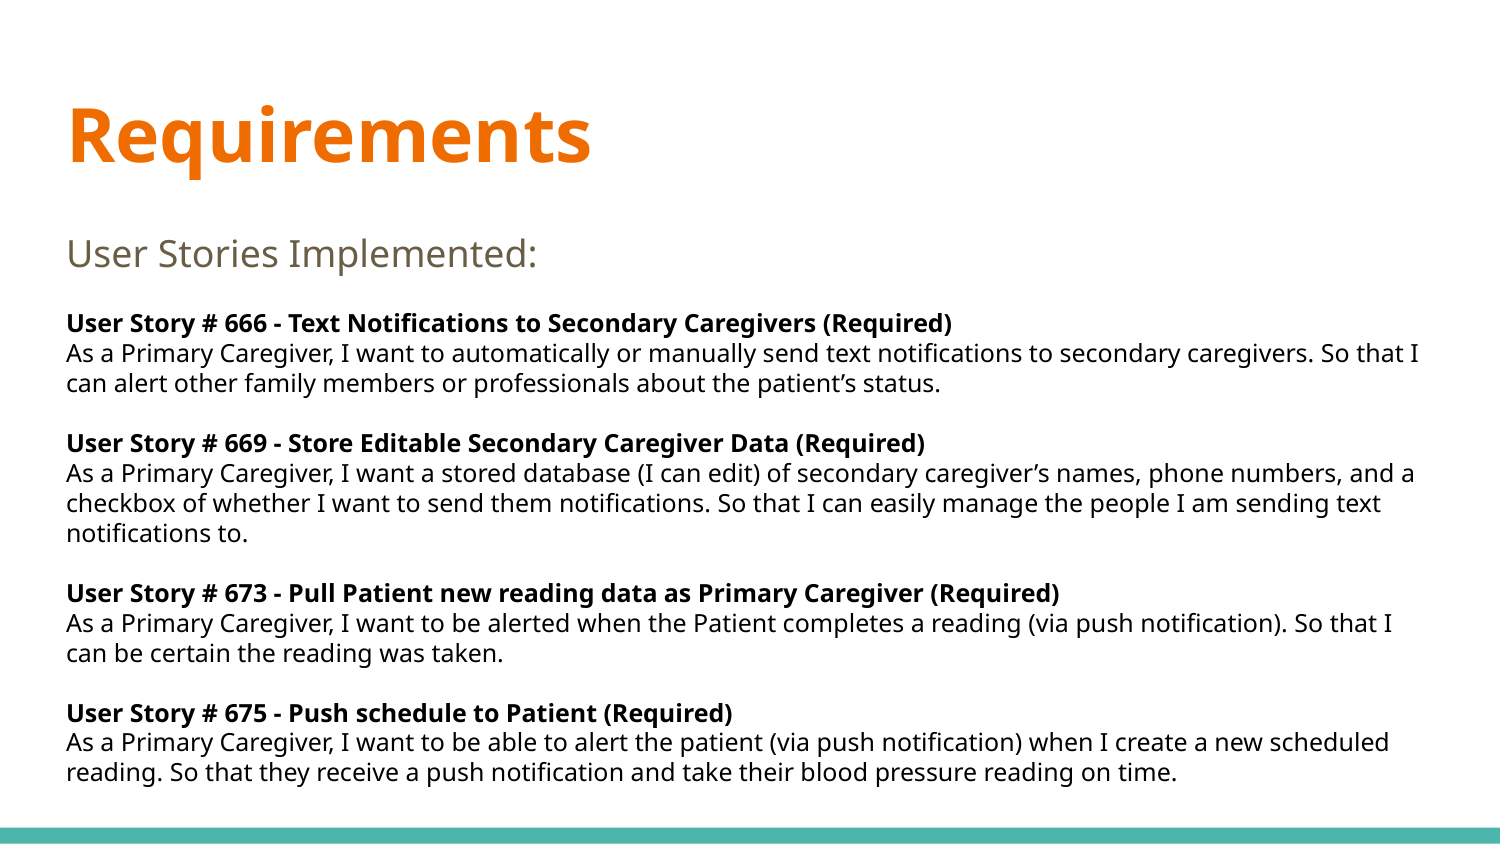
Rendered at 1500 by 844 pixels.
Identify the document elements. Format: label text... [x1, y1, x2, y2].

title Requirements [51, 72, 1449, 189]
list User Stories Implemented: User Story # 666 - Text Notifications to Secondary Caregivers (Required) As a Primary Caregiver, I want to automatically or manually send text notifications to secondary caregivers. So that I can alert other family members or professionals about the patient’s status. User Story # 669 - Store Editable Secondary Caregiver Data (Required) As a Primary Caregiver, I want a stored database (I can edit) of secondary caregiver’s names, phone numbers, and a checkbox of whether I want to send them notifications. So that I can easily manage the people I am sending text notifications to. User Story # 673 - Pull Patient new reading data as Primary Caregiver (Required) As a Primary Caregiver, I want to be alerted when the Patient completes a reading (via push notification). So that I can be certain the reading was taken. User Story # 675 - Push schedule to Patient (Required) As a Primary Caregiver, I want to be able to alert the patient (via push notification) when I create a new scheduled reading. So that they receive a push notification and take their blood pressure reading on time. [51, 207, 1449, 806]
